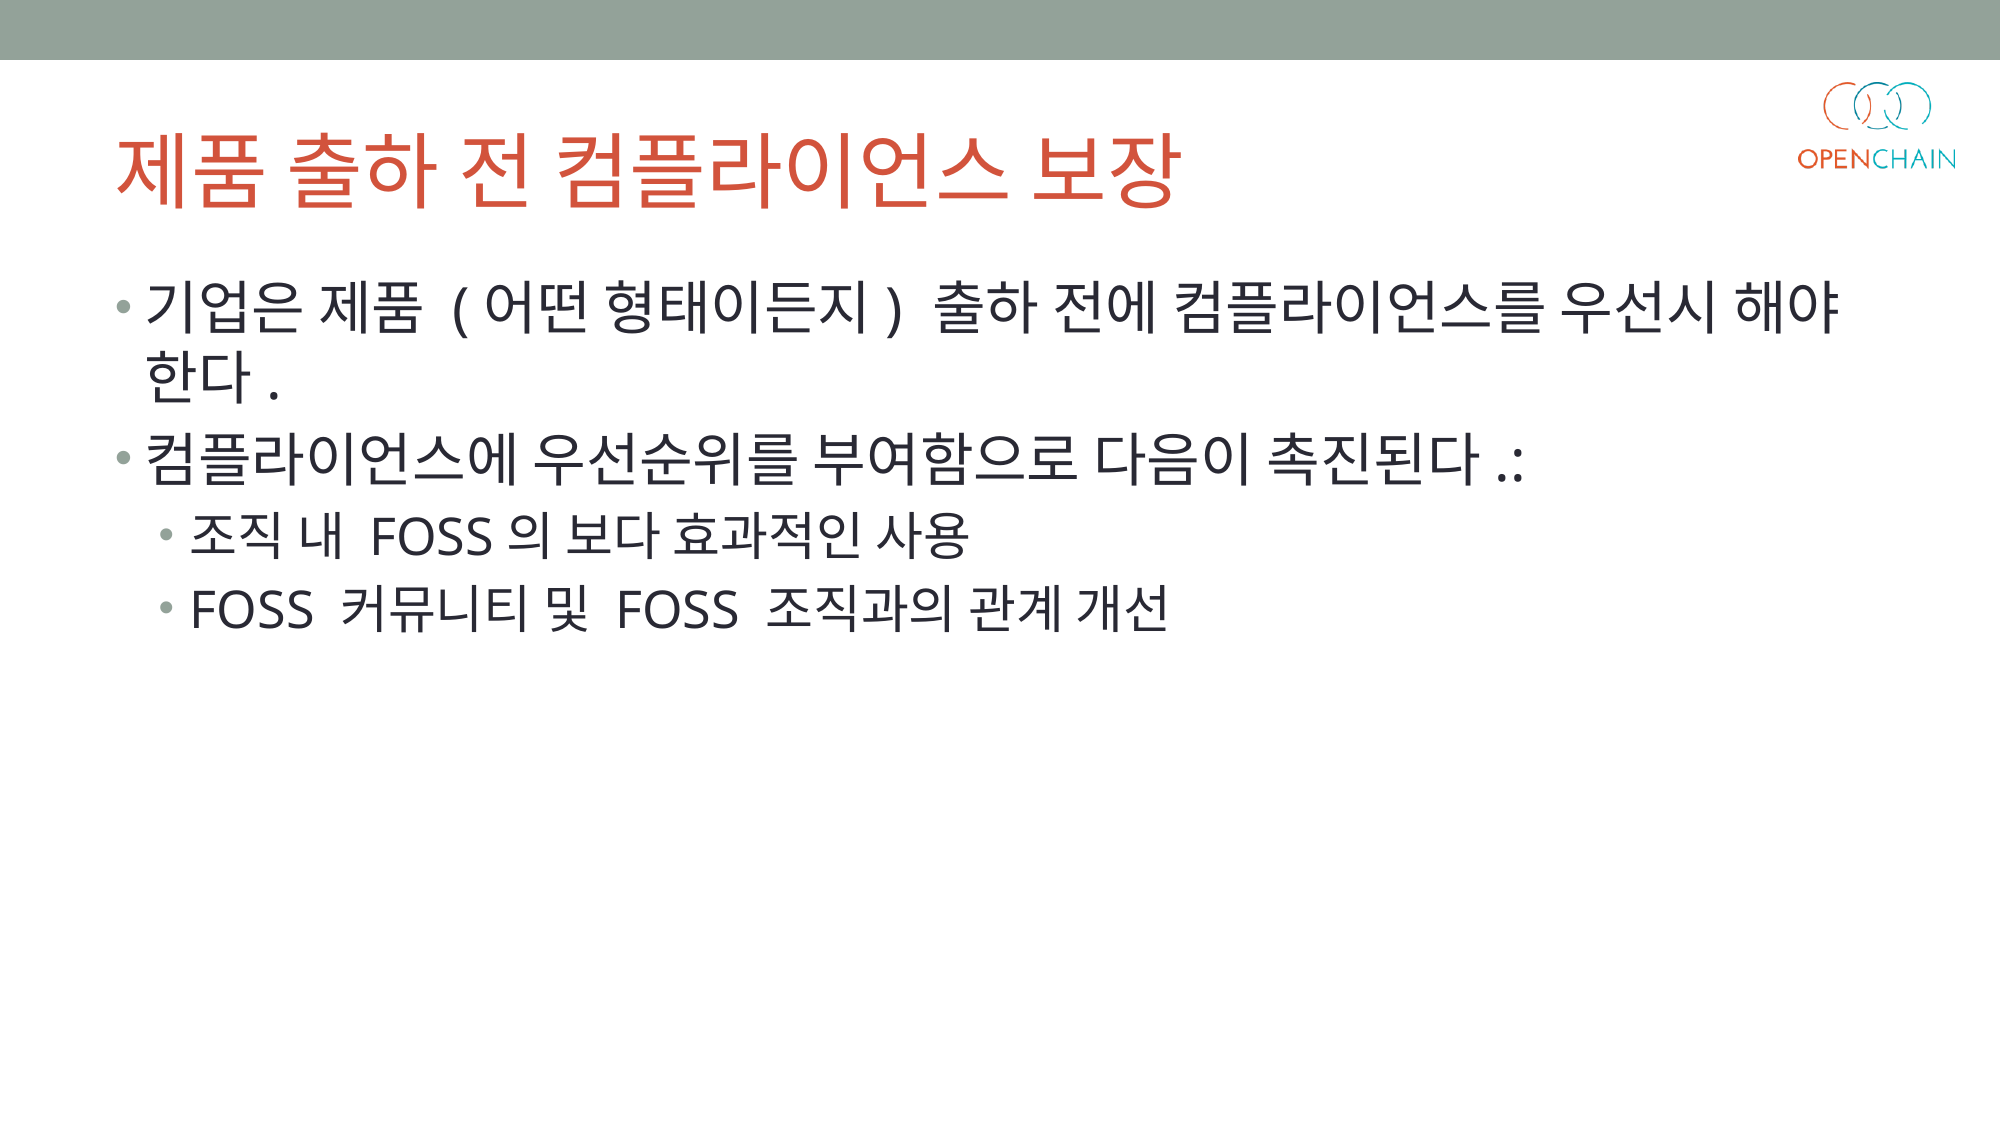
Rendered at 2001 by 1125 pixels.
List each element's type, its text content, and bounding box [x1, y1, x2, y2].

title 제품 출하 전 컴플라이언스 보장 [99, 87, 1900, 250]
picture [1798, 82, 1955, 169]
list 기업은 제품 (어떤 형태이든지) 출하 전에 컴플라이언스를 우선시 해야 한다. 컴플라이언스에 우선순위를 부여함으로 다음이 촉진된다.: 조직 내 FOSS의 보다 효과적인 사용 FOSS 커뮤니티 및 FOSS 조직과의 관계 개선 [99, 263, 1900, 1064]
